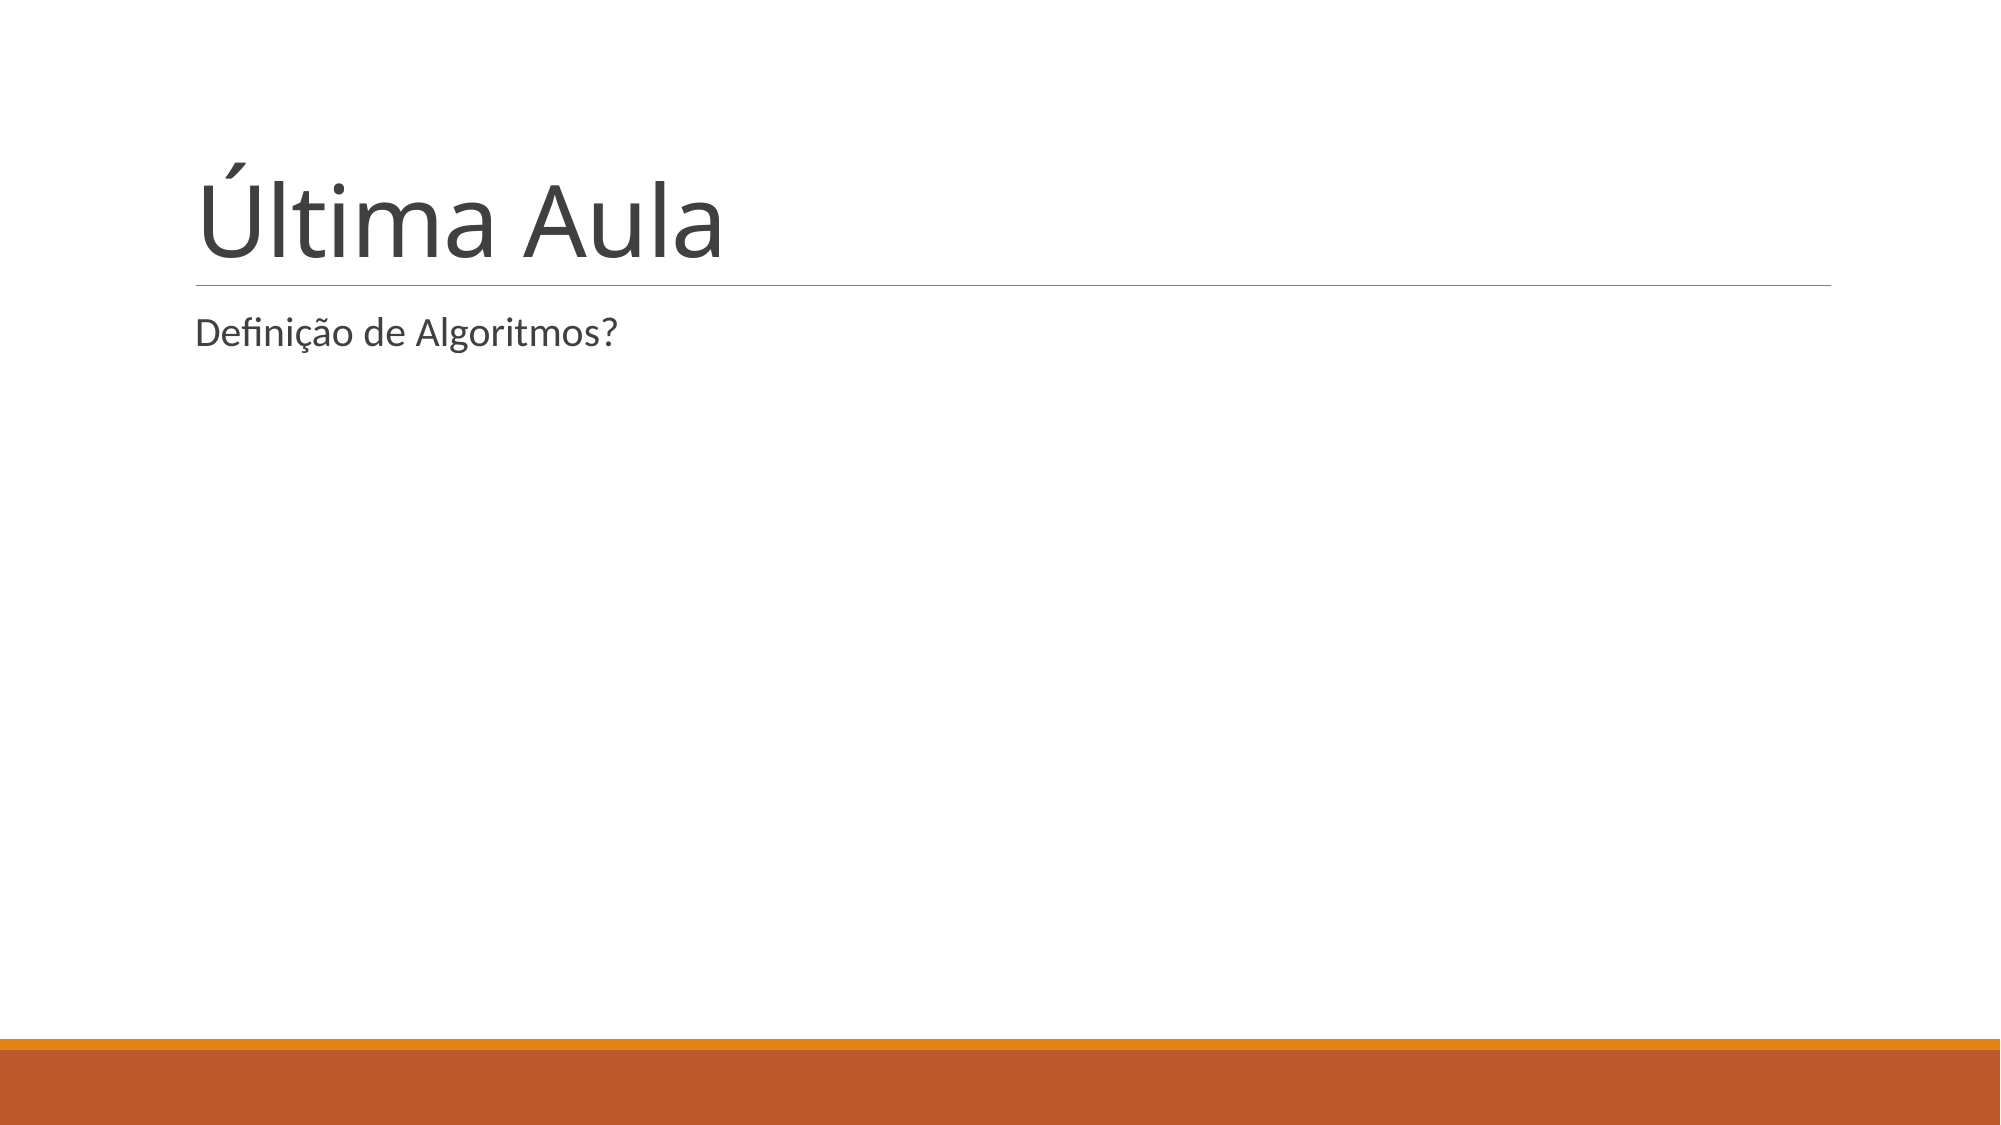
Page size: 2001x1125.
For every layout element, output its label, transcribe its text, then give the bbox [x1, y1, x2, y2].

title Última Aula [180, 47, 1830, 285]
list Definição de Algoritmos? [180, 302, 1830, 963]
